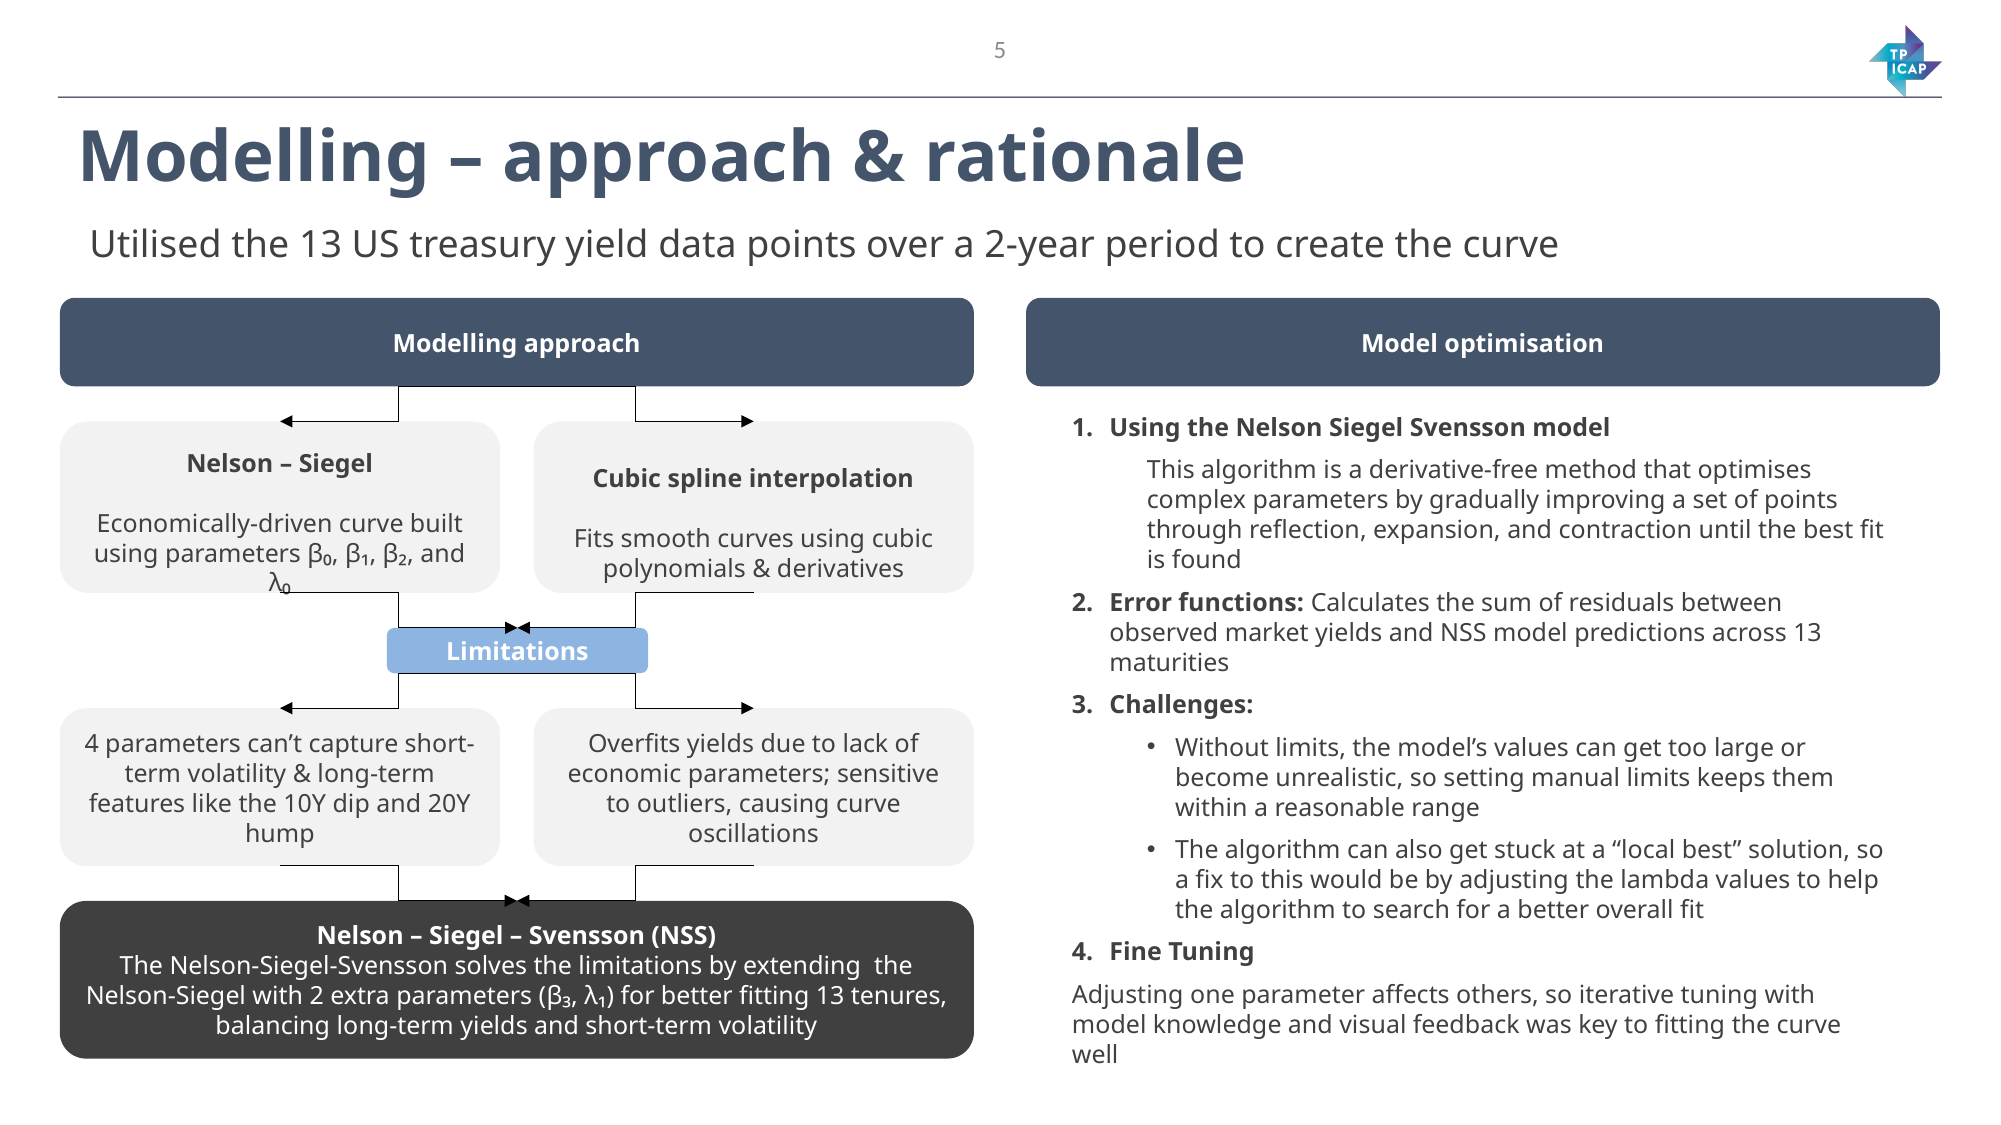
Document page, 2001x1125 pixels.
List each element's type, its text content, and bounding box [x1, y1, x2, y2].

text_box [59, 297, 1941, 1059]
text_box Modelling – approach & rationale [62, 103, 1641, 204]
picture [1869, 25, 1942, 98]
slide_number 5 [774, 18, 1225, 79]
text_box Utilised the 13 US treasury yield data points over a 2-year period to create the curve [83, 200, 1902, 286]
text_box [76, 206, 1895, 292]
